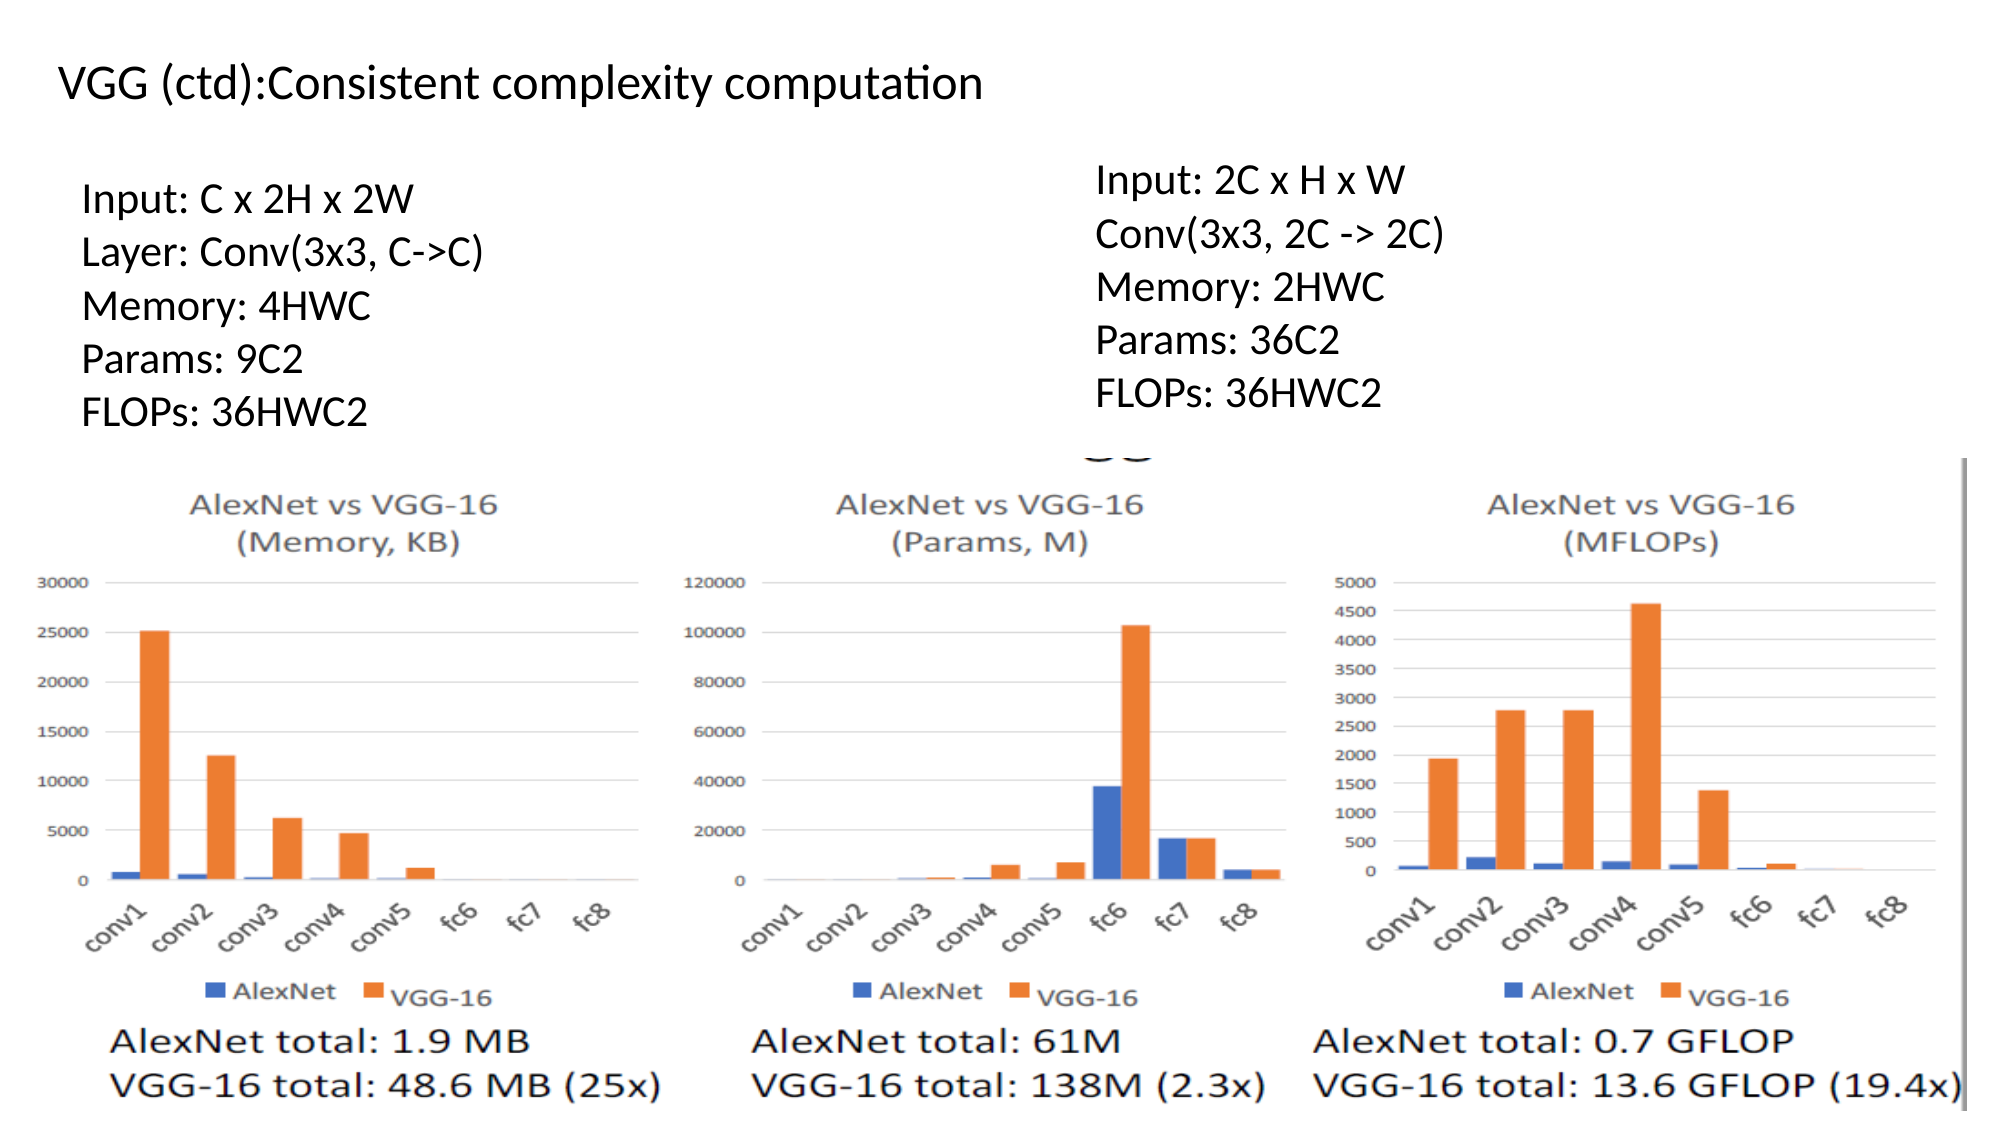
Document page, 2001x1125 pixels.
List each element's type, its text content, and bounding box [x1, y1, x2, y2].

text_box Input: 2C x H x W Conv(3x3, 2C -> 2C) Memory: 2HWC Params: 36C2 FLOPs: 36HWC2 [1075, 130, 1602, 437]
picture [33, 458, 1967, 1111]
text_box VGG (ctd):Consistent complexity computation [37, 29, 1114, 130]
text_box Input: C x 2H x 2W Layer: Conv(3x3, C->C) Memory: 4HWC Params: 9C2 FLOPs: 36HWC2 [61, 149, 675, 456]
